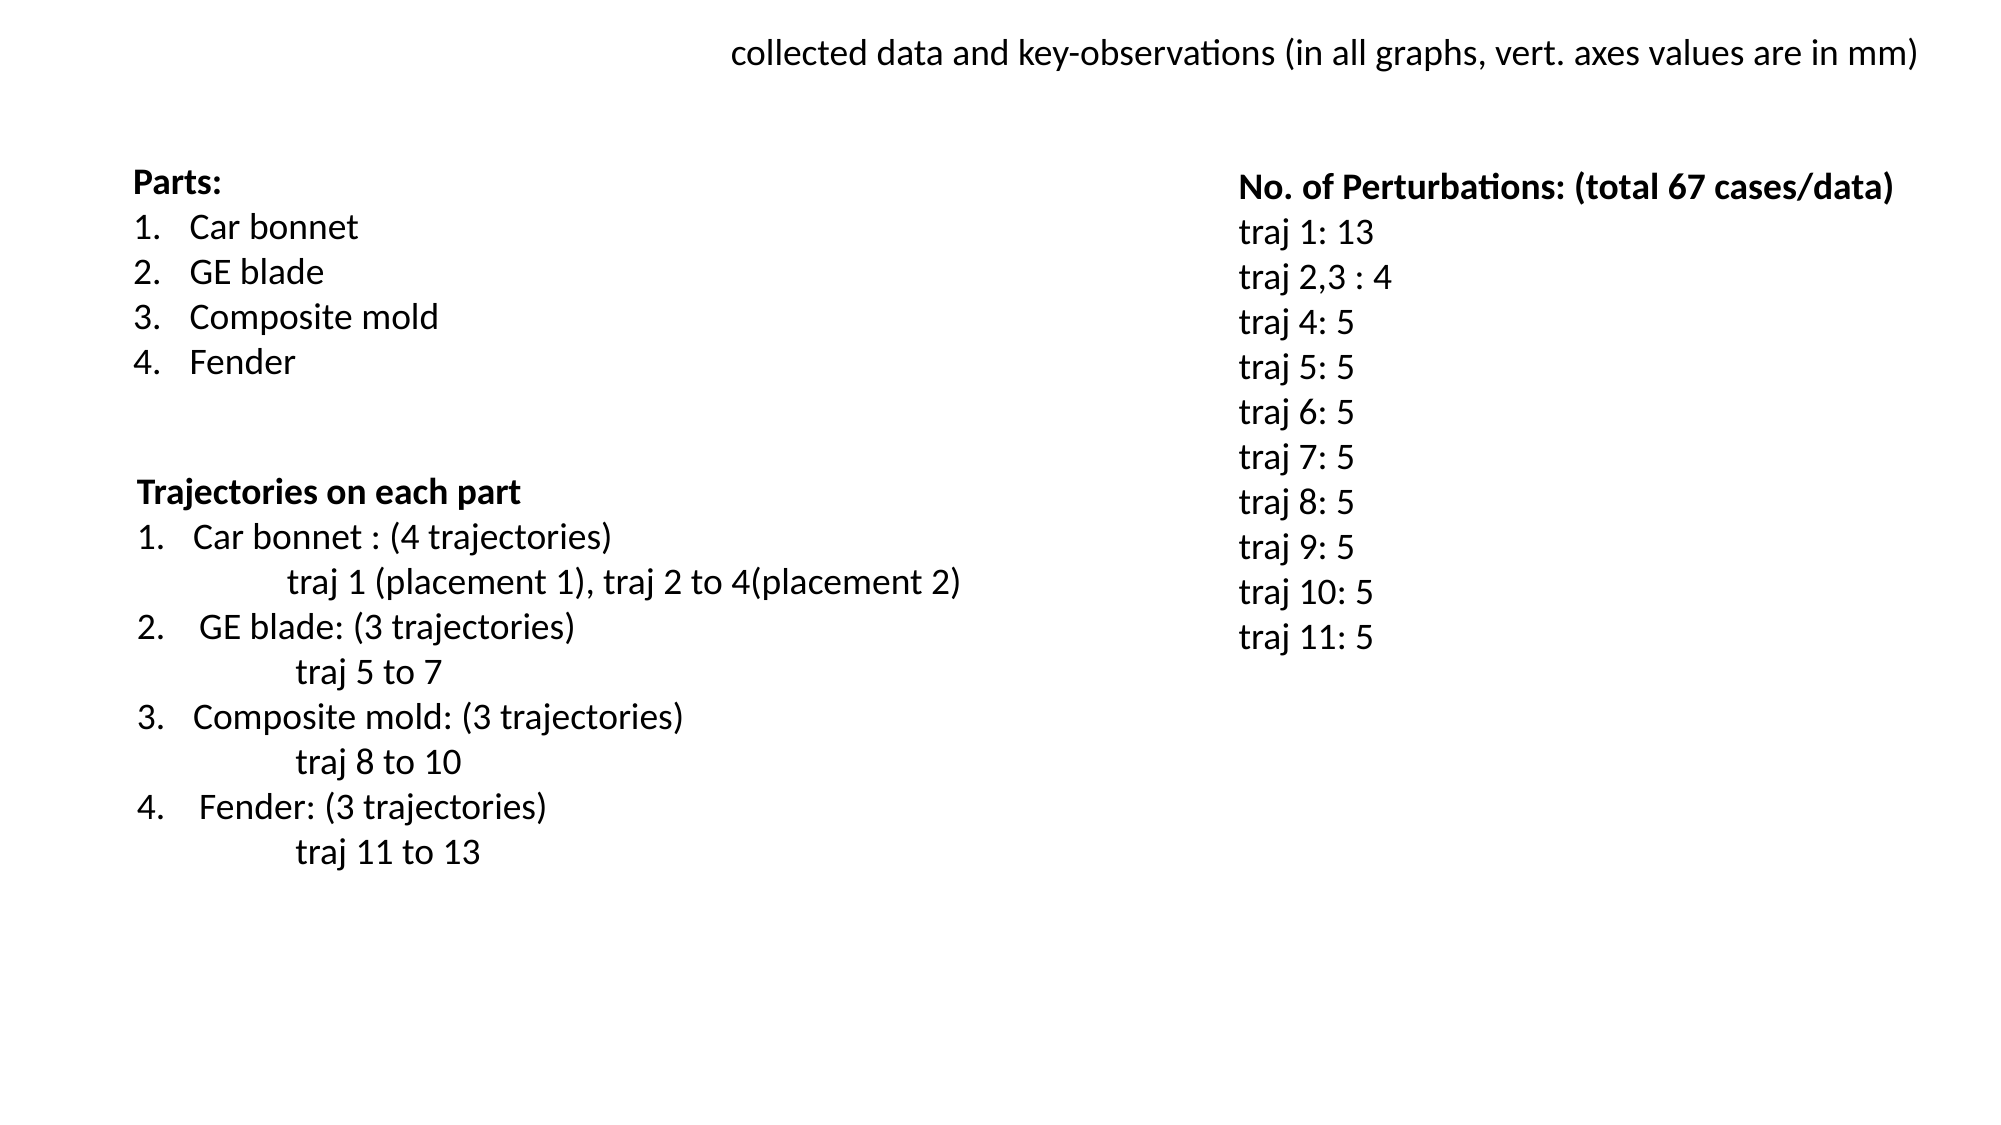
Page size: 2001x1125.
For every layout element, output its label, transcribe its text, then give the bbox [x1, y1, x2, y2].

text_box Parts: Car bonnet GE blade Composite mold Fender [118, 149, 455, 390]
text_box Trajectories on each part Car bonnet : (4 trajectories) traj 1 (placement 1), traj 2 to 4(placement 2) 2. GE blade: (3 trajectories) traj 5 to 7 Composite mold: (3 trajectories) traj 8 to 10 4. Fender: (3 trajectories) traj 11 to 13 [122, 460, 978, 880]
text_box collected data and key-observations (in all graphs, vert. axes values are in mm) [716, 20, 1936, 81]
text_box No. of Perturbations: (total 67 cases/data) traj 1: 13 traj 2,3 : 4 traj 4: 5 traj 5: 5 traj 6: 5 traj 7: 5 traj 8: 5 traj 9: 5 traj 10: 5 traj 11: 5 [1223, 154, 1911, 665]
